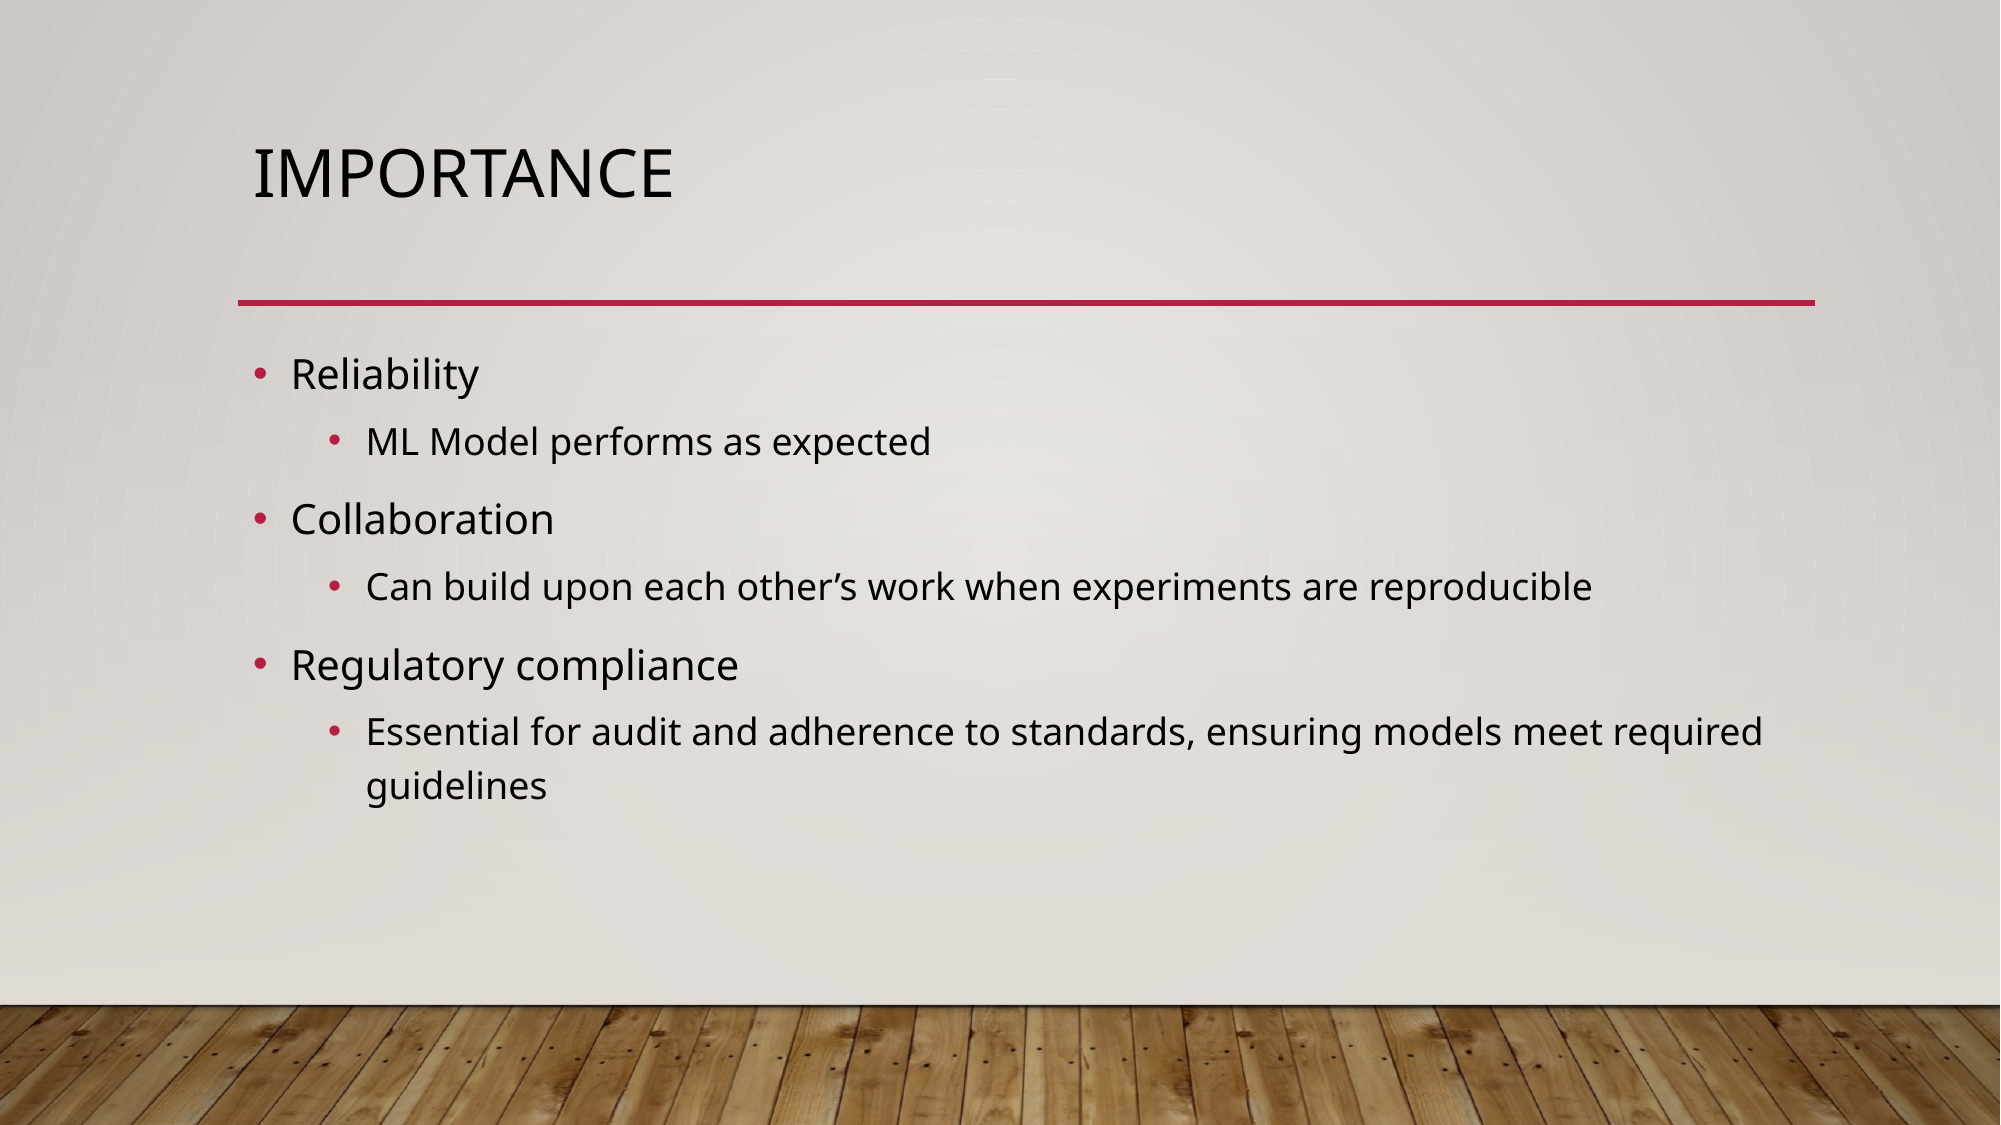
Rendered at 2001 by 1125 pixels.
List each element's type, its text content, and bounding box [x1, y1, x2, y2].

list Reliability ML Model performs as expected Collaboration Can build upon each other’s work when experiments are reproducible Regulatory compliance Essential for audit and adherence to standards, ensuring models meet required guidelines [238, 330, 1814, 897]
title Importance [238, 131, 1814, 305]
picture [0, 1005, 2000, 1125]
